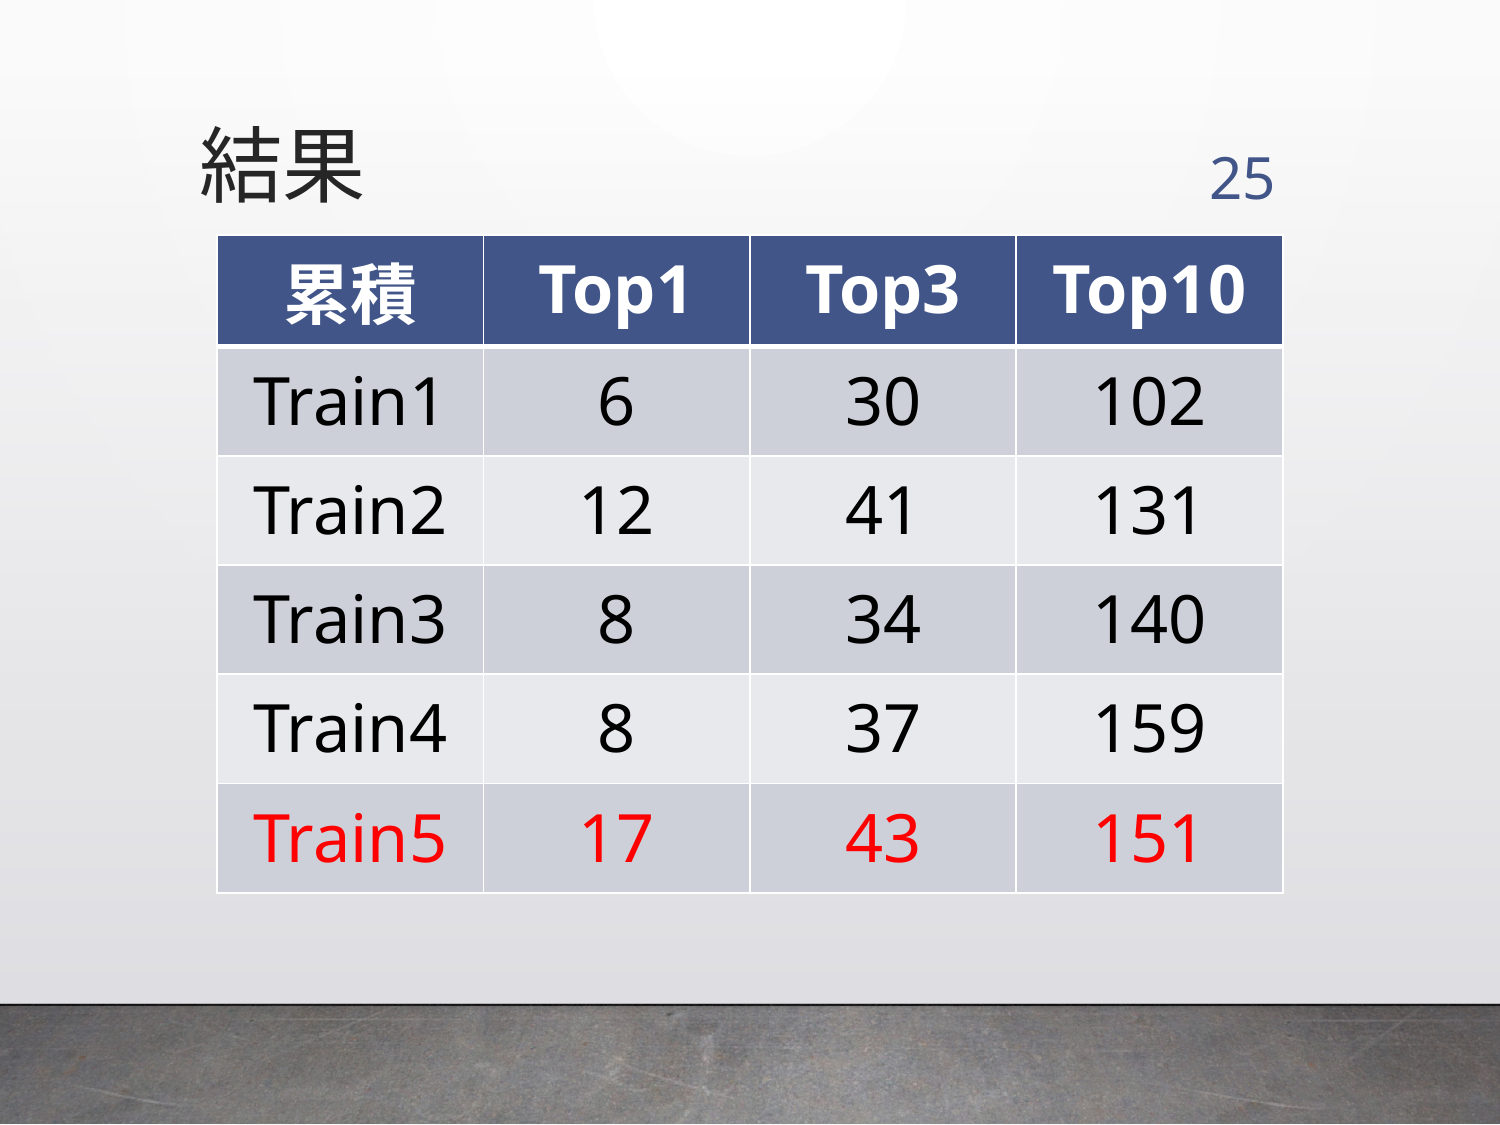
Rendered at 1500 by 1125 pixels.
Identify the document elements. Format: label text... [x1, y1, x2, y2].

table_cell 12 [484, 457, 749, 564]
table_cell 151 [1017, 784, 1282, 892]
table_cell 37 [751, 675, 1015, 783]
table_header 累積 [218, 236, 483, 344]
table_cell 43 [751, 784, 1015, 892]
table_cell 131 [1017, 457, 1282, 564]
slide_number 25 [1160, 133, 1291, 217]
table_cell 34 [751, 566, 1015, 673]
table_header Top3 [751, 236, 1015, 344]
table_cell 41 [751, 457, 1015, 564]
table_cell 159 [1017, 675, 1282, 783]
table_header Top1 [484, 236, 749, 344]
table_cell 102 [1017, 349, 1282, 455]
table_cell 17 [484, 784, 749, 892]
table_cell 30 [751, 349, 1015, 455]
picture [0, 1004, 1500, 1124]
text_box 結果 [184, 105, 457, 235]
table_header Top10 [1017, 236, 1282, 344]
table_cell 8 [484, 566, 749, 673]
table_cell Train2 [218, 457, 483, 564]
table_cell Train4 [218, 675, 483, 783]
table_cell Train1 [218, 349, 483, 455]
table_cell 140 [1017, 566, 1282, 673]
table_cell Train5 [218, 784, 483, 892]
table_cell 6 [484, 349, 749, 455]
table_cell Train3 [218, 566, 483, 673]
table_cell 8 [484, 675, 749, 783]
